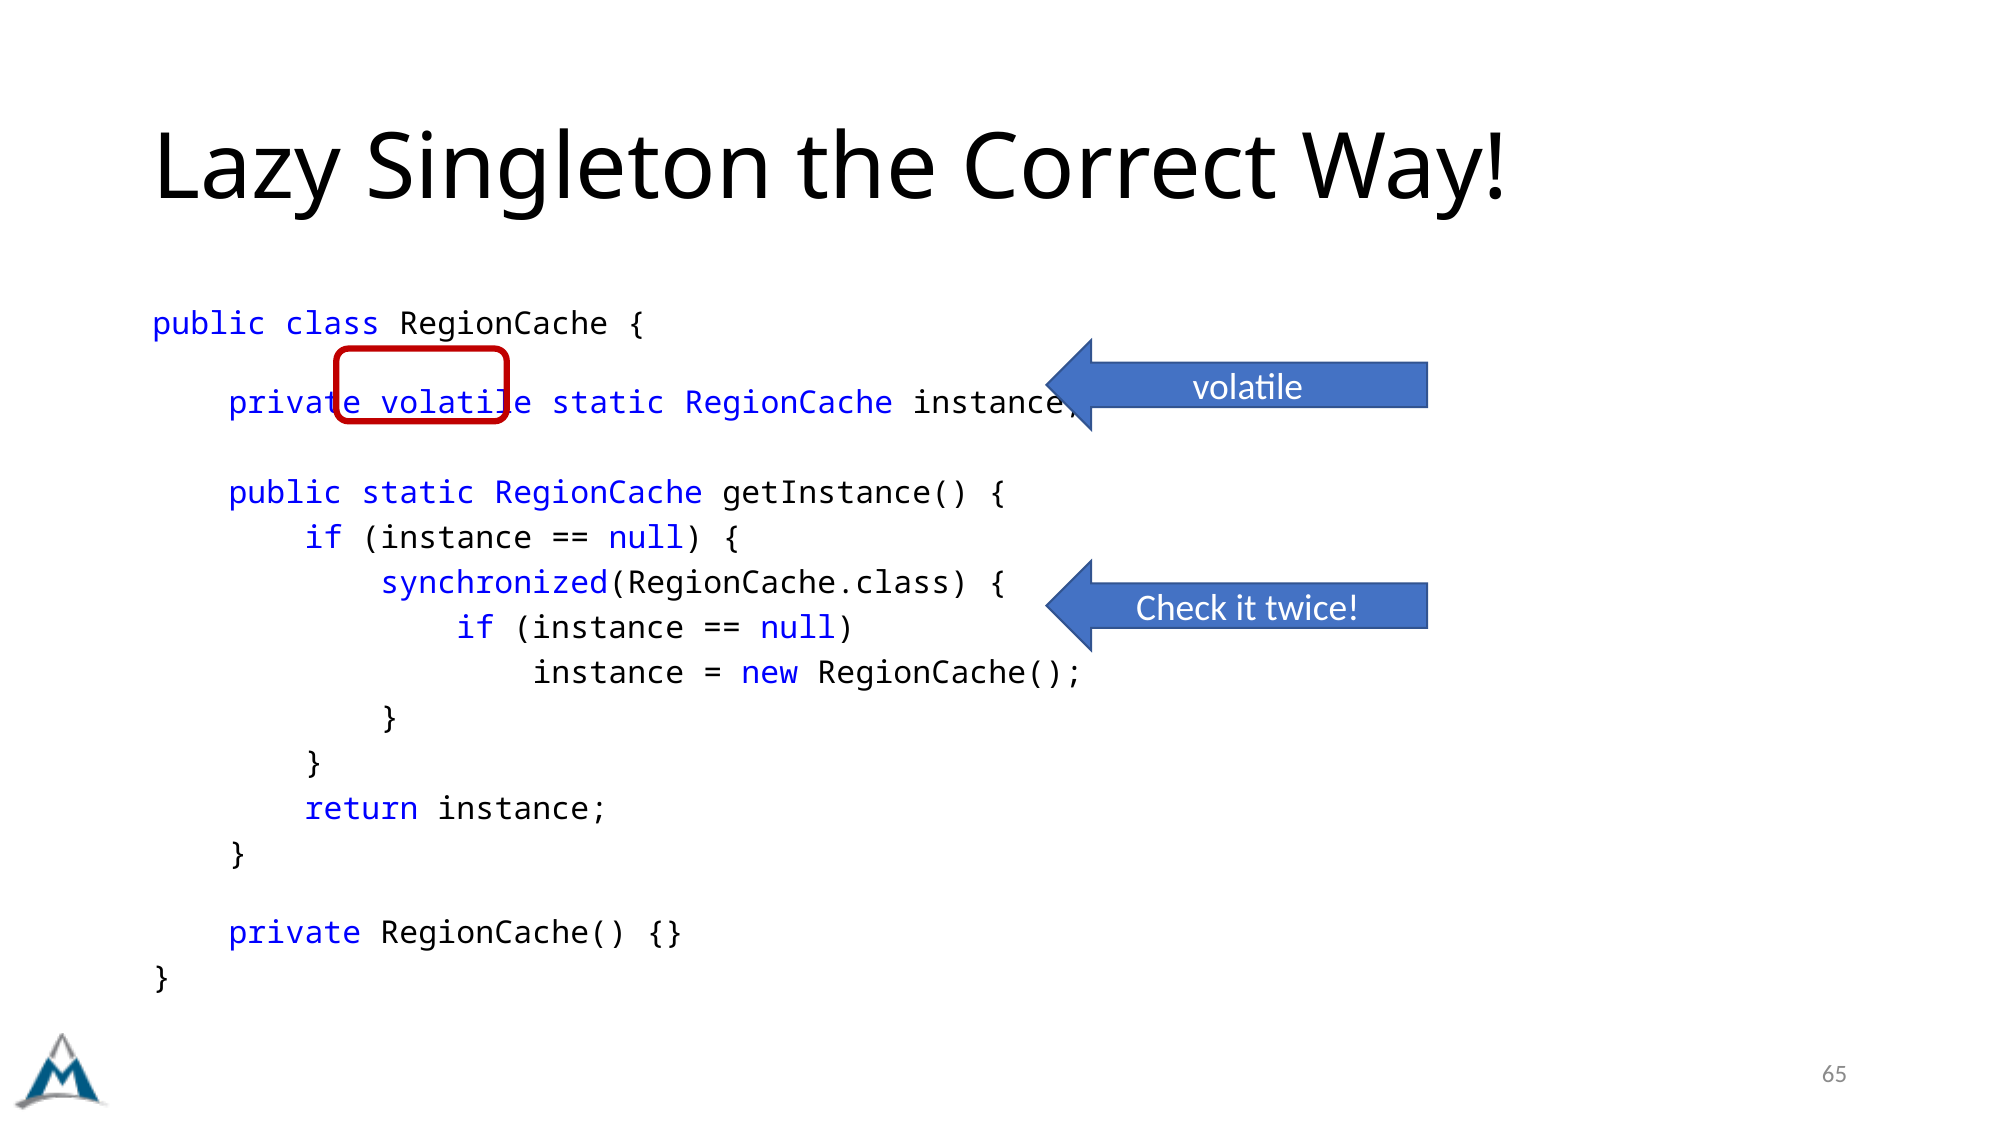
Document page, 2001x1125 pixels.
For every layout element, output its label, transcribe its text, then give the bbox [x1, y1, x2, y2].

text_box volatile [1045, 337, 1429, 433]
slide_number 65 [1412, 1042, 1863, 1103]
picture [12, 1033, 112, 1112]
text_box Check it twice! [1045, 558, 1429, 653]
text_box [336, 348, 507, 422]
list public class RegionCache { private volatile static RegionCache instance; public static RegionCache getInstance() { if (instance == null) { synchronized(RegionCache.class) { if (instance == null) instance = new RegionCache(); } } return instance; } private RegionCache() {} } [137, 299, 1863, 1014]
title Lazy Singleton the Correct Way! [137, 59, 1863, 278]
